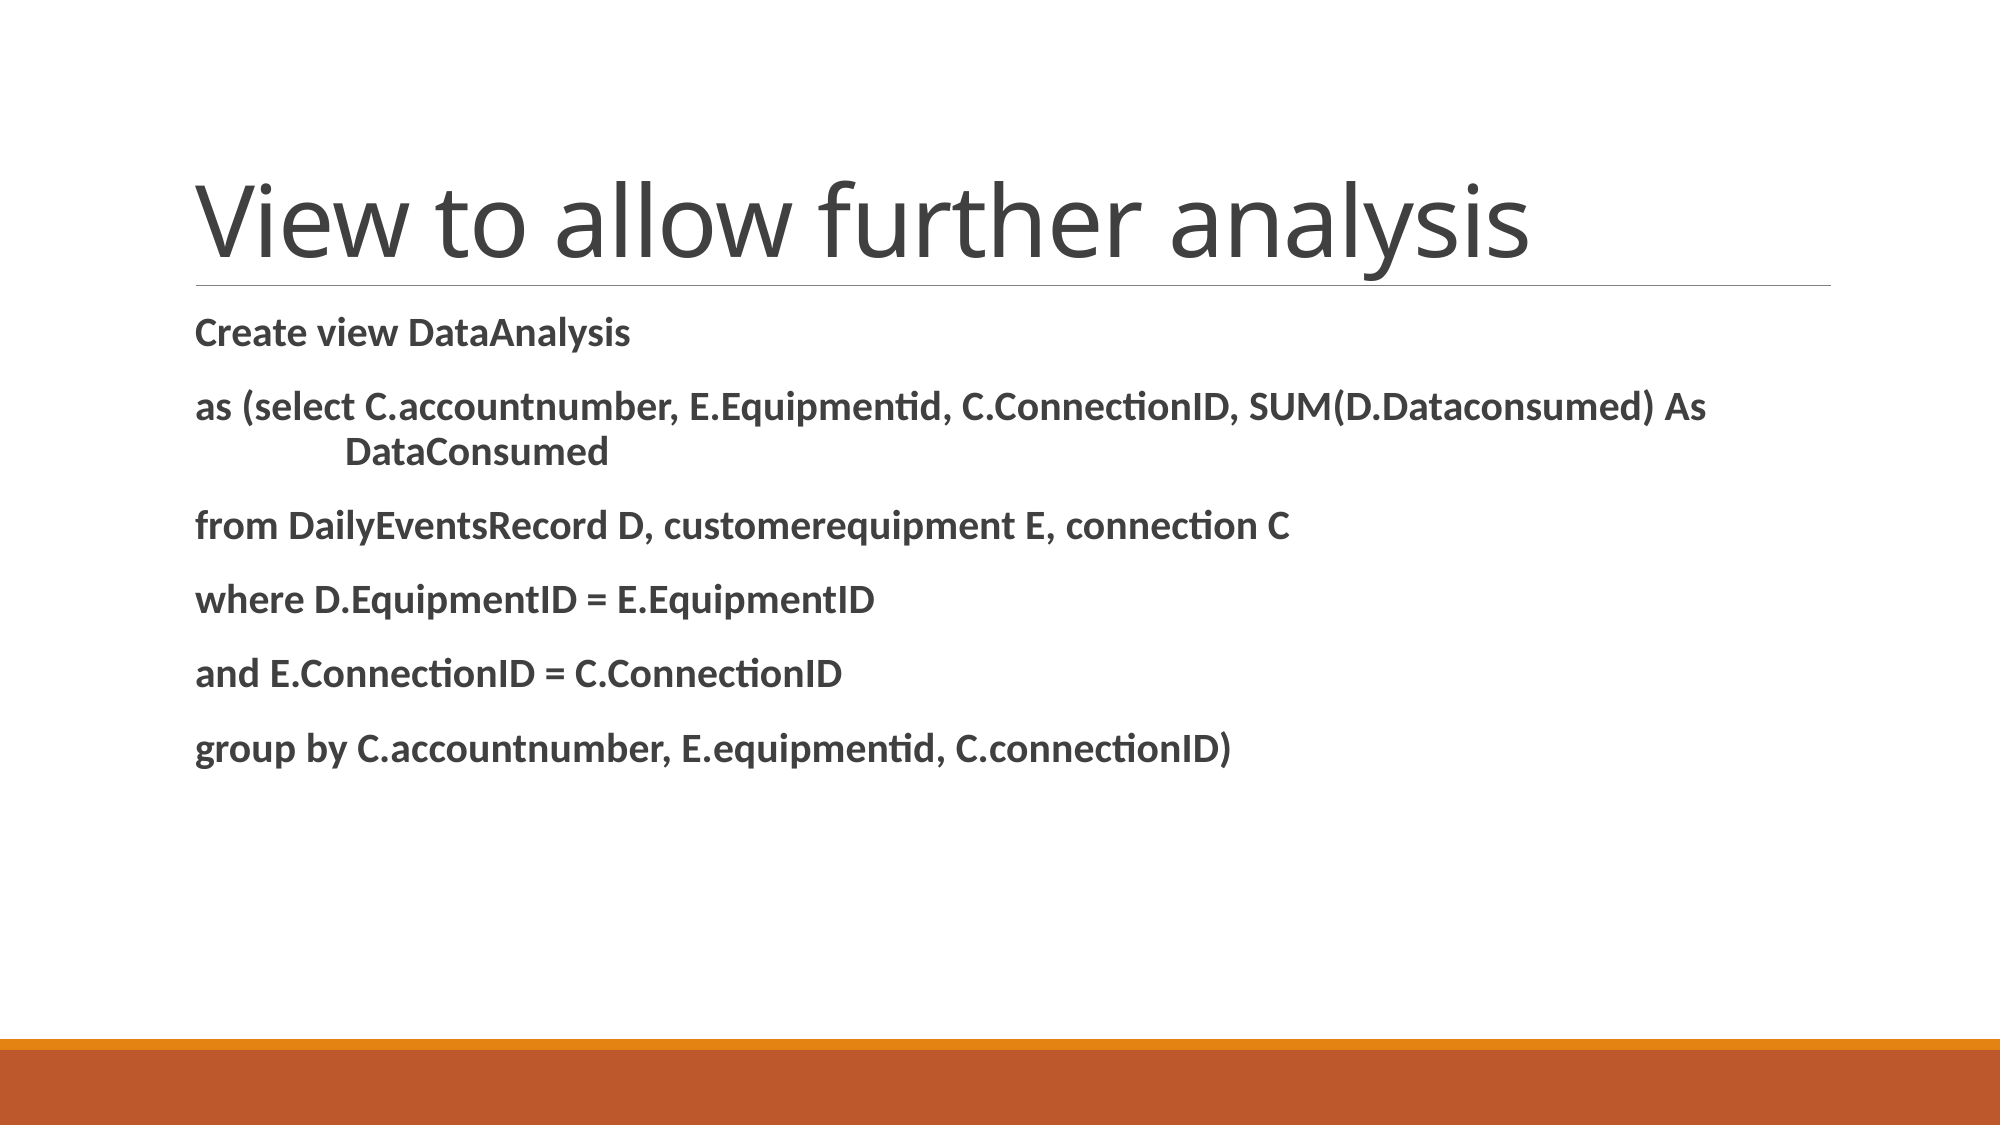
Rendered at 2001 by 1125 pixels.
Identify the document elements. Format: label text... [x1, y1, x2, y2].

list Create view DataAnalysis as (select C.accountnumber, E.Equipmentid, C.ConnectionID, SUM(D.Dataconsumed) As DataConsumed from DailyEventsRecord D, customerequipment E, connection C where D.EquipmentID = E.EquipmentID and E.ConnectionID = C.ConnectionID group by C.accountnumber, E.equipmentid, C.connectionID) [180, 302, 1830, 956]
title View to allow further analysis [180, 47, 1830, 285]
